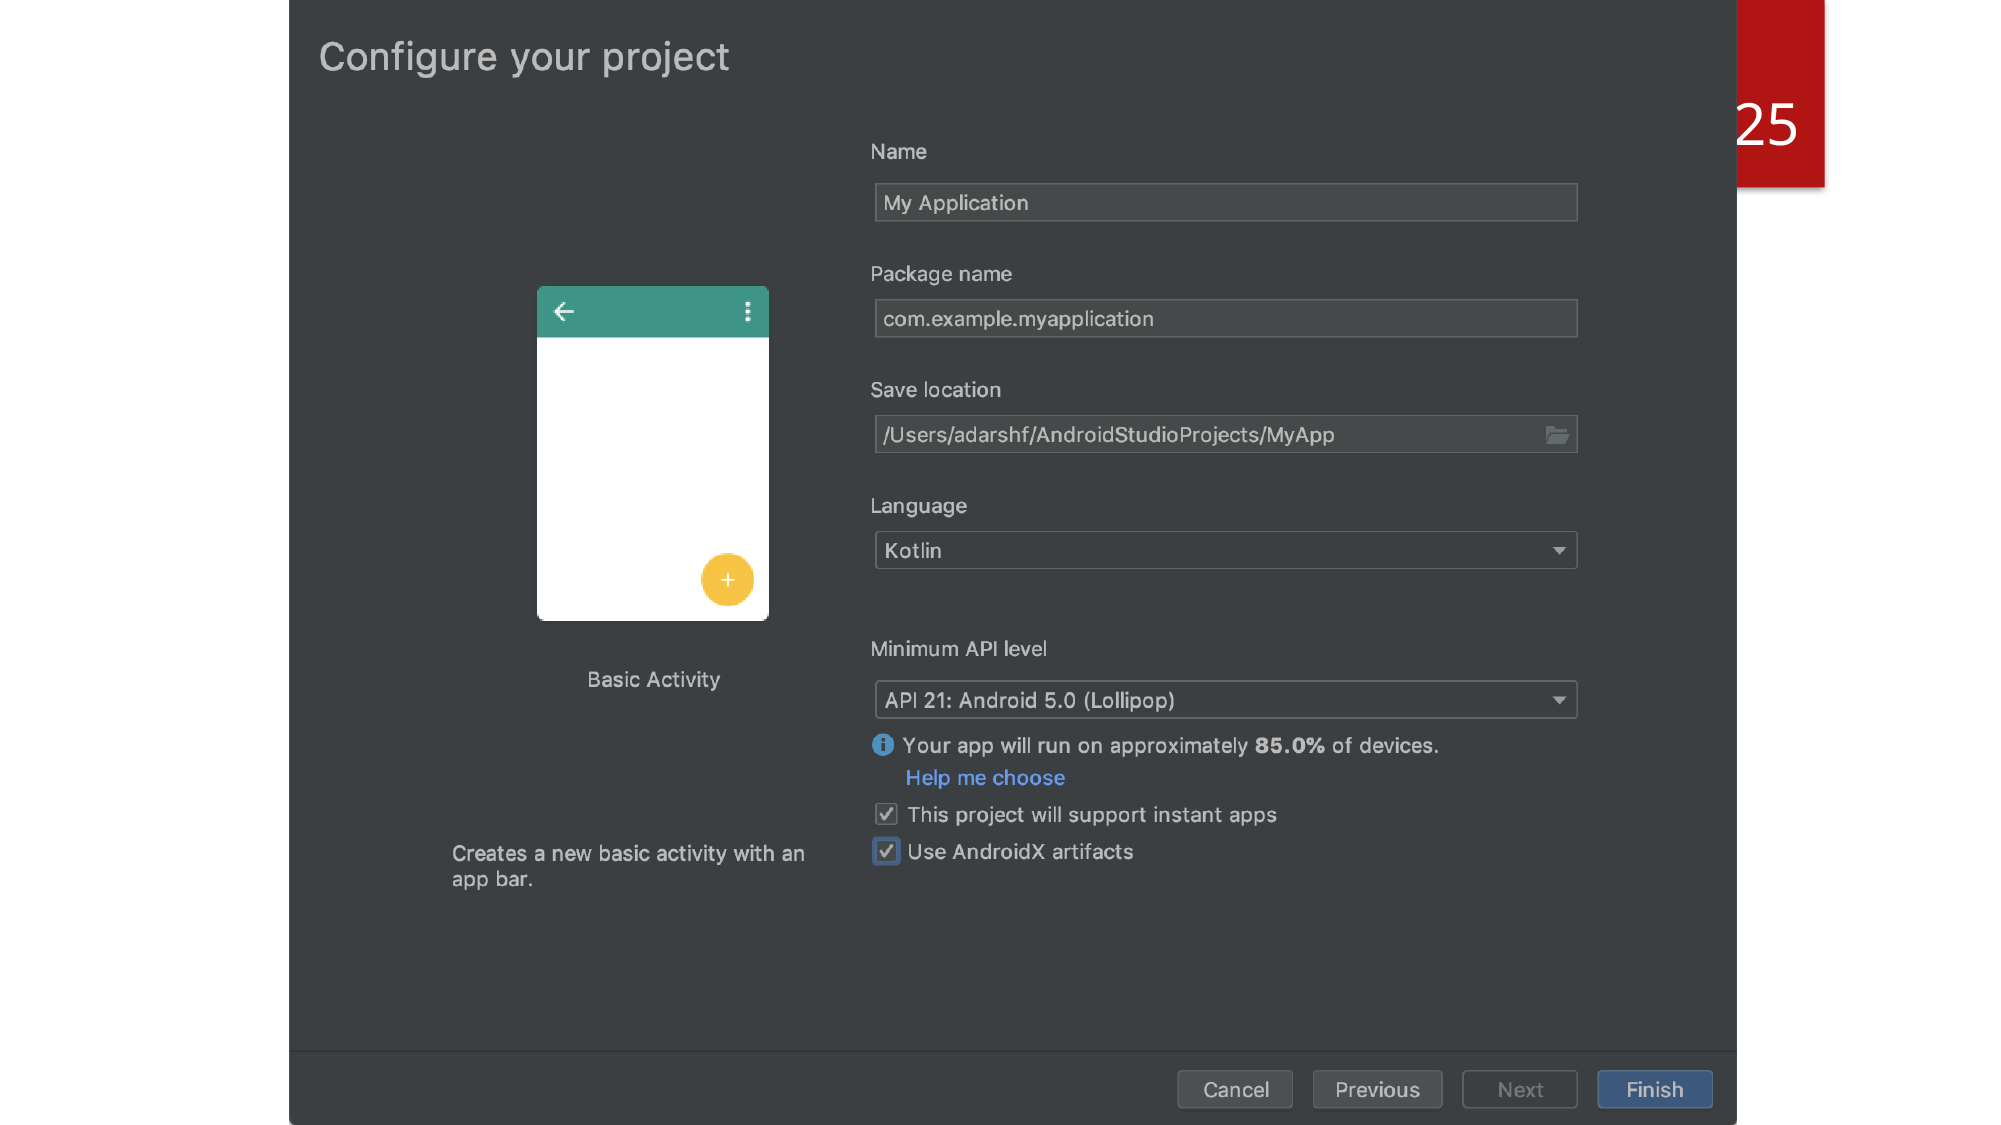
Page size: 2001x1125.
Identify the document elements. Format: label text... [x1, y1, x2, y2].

picture [289, 0, 1738, 1125]
slide_number 25 [1741, 48, 1836, 175]
